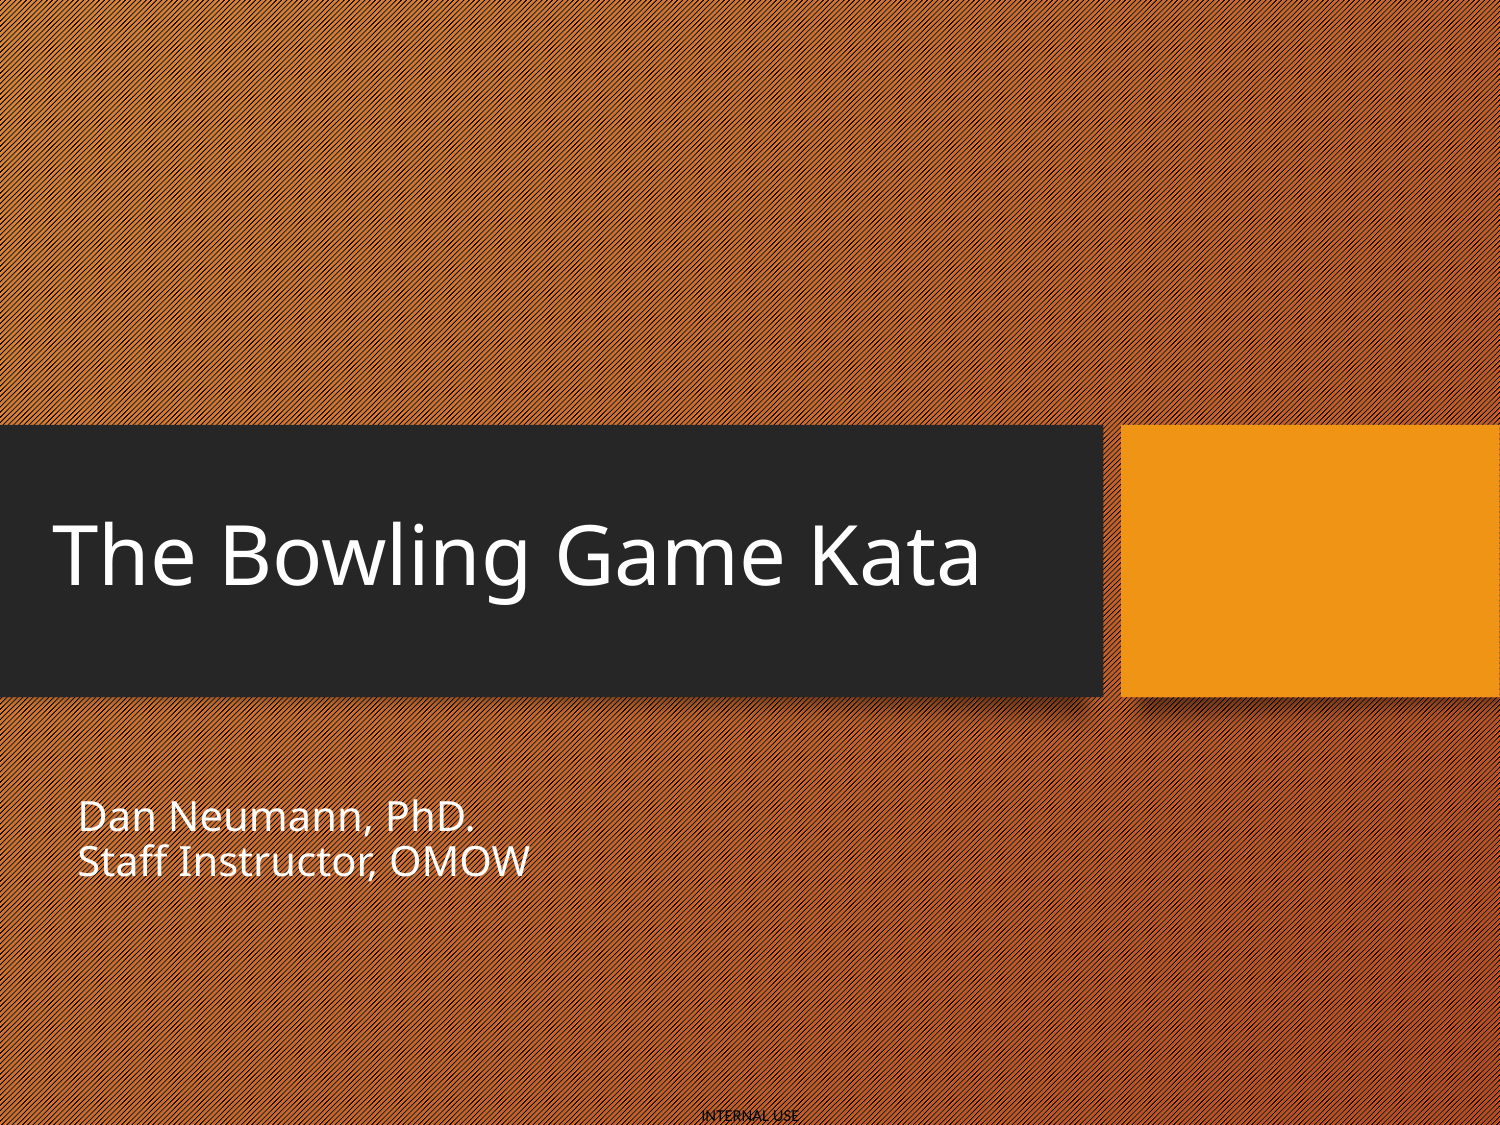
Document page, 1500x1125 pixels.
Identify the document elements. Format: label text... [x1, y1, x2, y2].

title The Bowling Game Kata [37, 487, 1034, 612]
subtitle Dan Neumann, PhD. Staff Instructor, OMOW [62, 787, 1113, 1075]
picture [0, 0, 1500, 1125]
